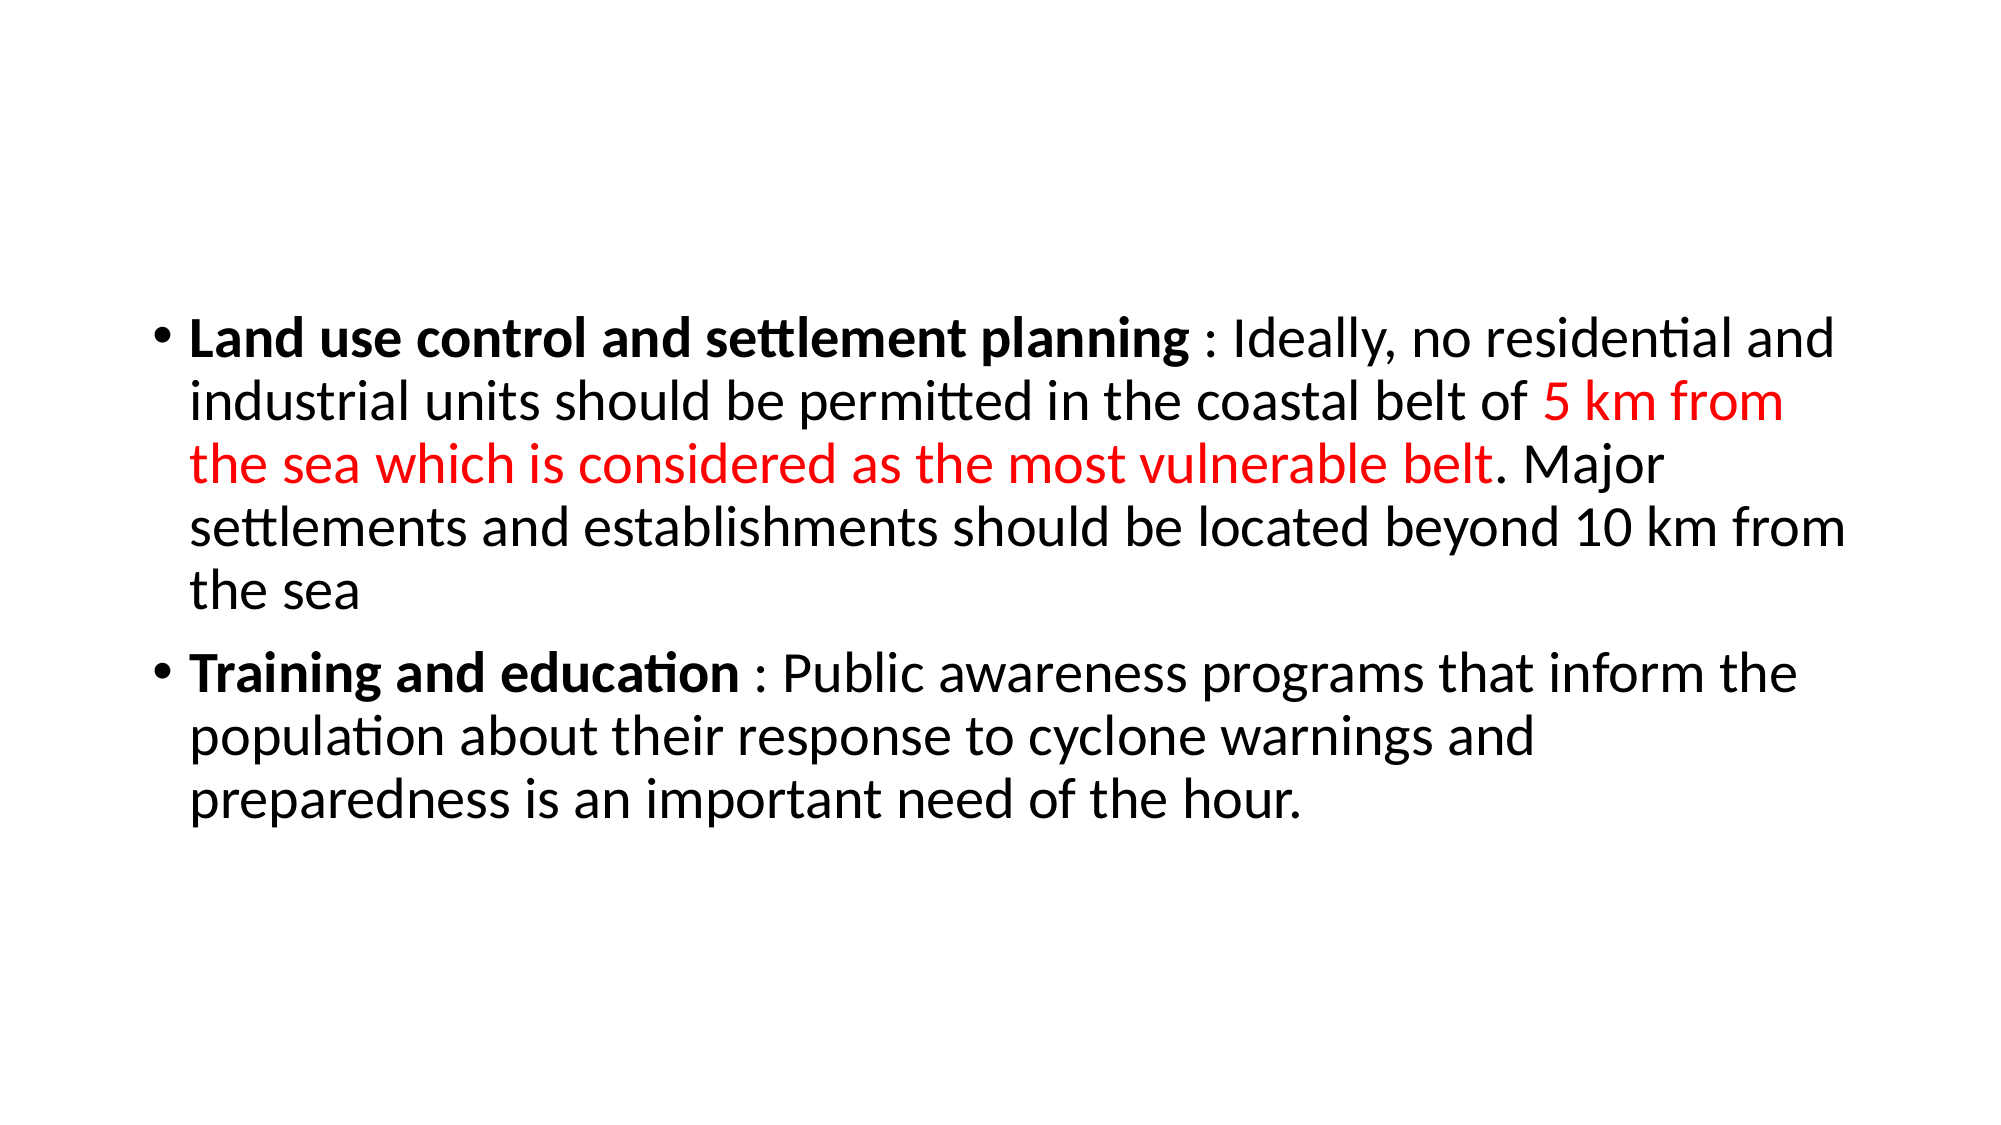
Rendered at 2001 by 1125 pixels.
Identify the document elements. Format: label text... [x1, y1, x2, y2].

list Land use control and settlement planning : Ideally, no residential and industrial units should be permitted in the coastal belt of 5 km from the sea which is considered as the most vulnerable belt. Major settlements and establishments should be located beyond 10 km from the sea Training and education : Public awareness programs that inform the population about their response to cyclone warnings and preparedness is an important need of the hour. [137, 299, 1863, 1014]
